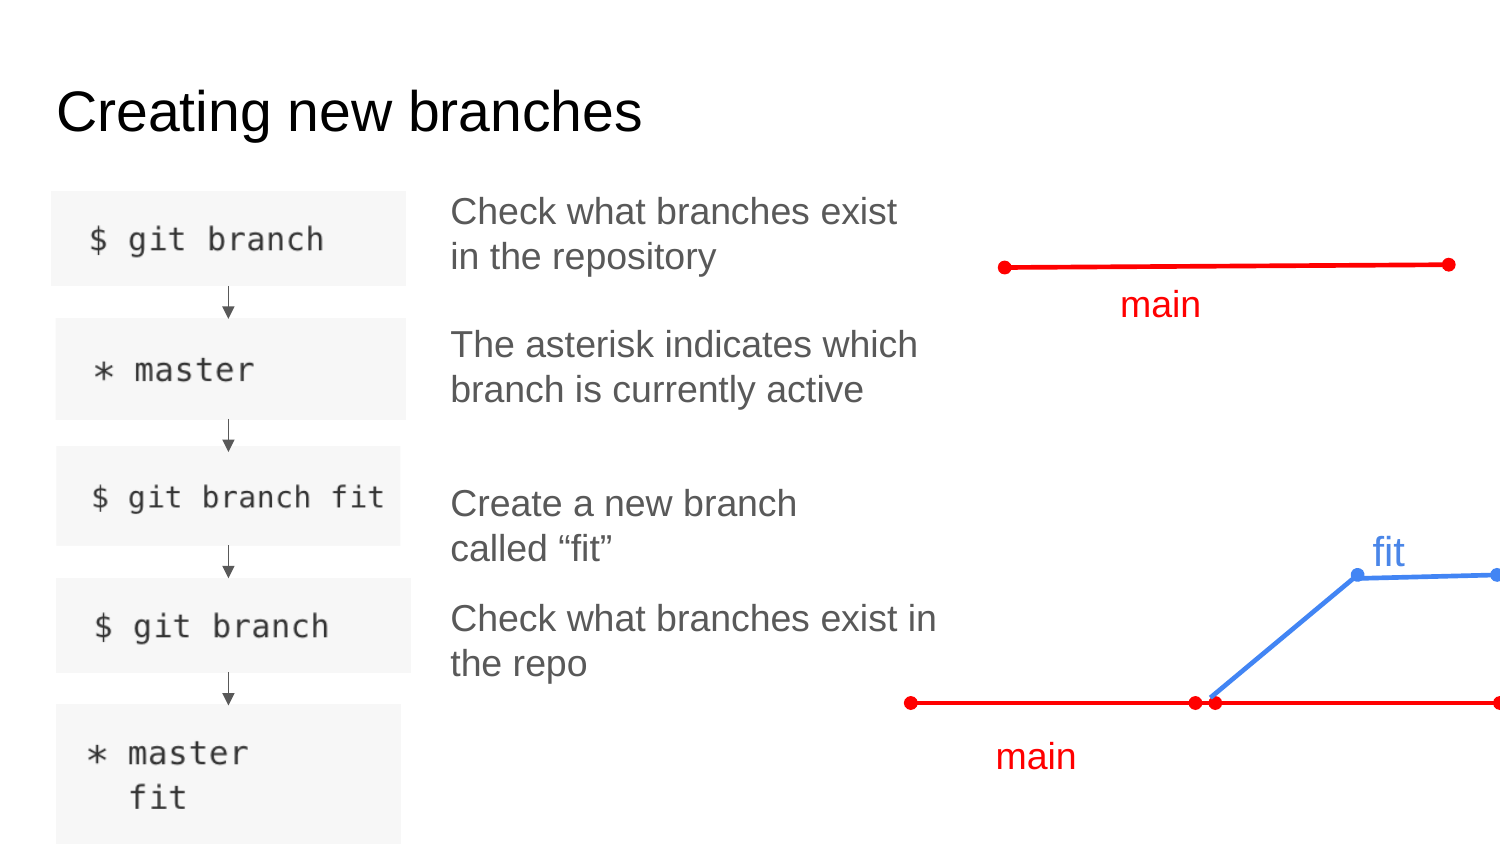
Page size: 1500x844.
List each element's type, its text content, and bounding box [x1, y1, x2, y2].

text_box Check what branches exist in the repo [435, 578, 999, 644]
text_box main [980, 717, 1257, 757]
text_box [1004, 264, 1450, 268]
text_box main [1105, 276, 1382, 305]
title Creating new branches [41, 64, 1439, 159]
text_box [1210, 574, 1358, 698]
picture [50, 318, 406, 420]
picture [56, 445, 401, 547]
text_box The asterisk indicates which branch is currently active [435, 305, 999, 371]
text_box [1357, 574, 1498, 579]
picture [56, 578, 412, 673]
picture [56, 703, 401, 844]
picture [50, 191, 406, 287]
text_box Create a new branch called “fit” [435, 463, 917, 530]
text_box Check what branches exist in the repository [435, 171, 951, 238]
text_box fit [1357, 509, 1500, 575]
